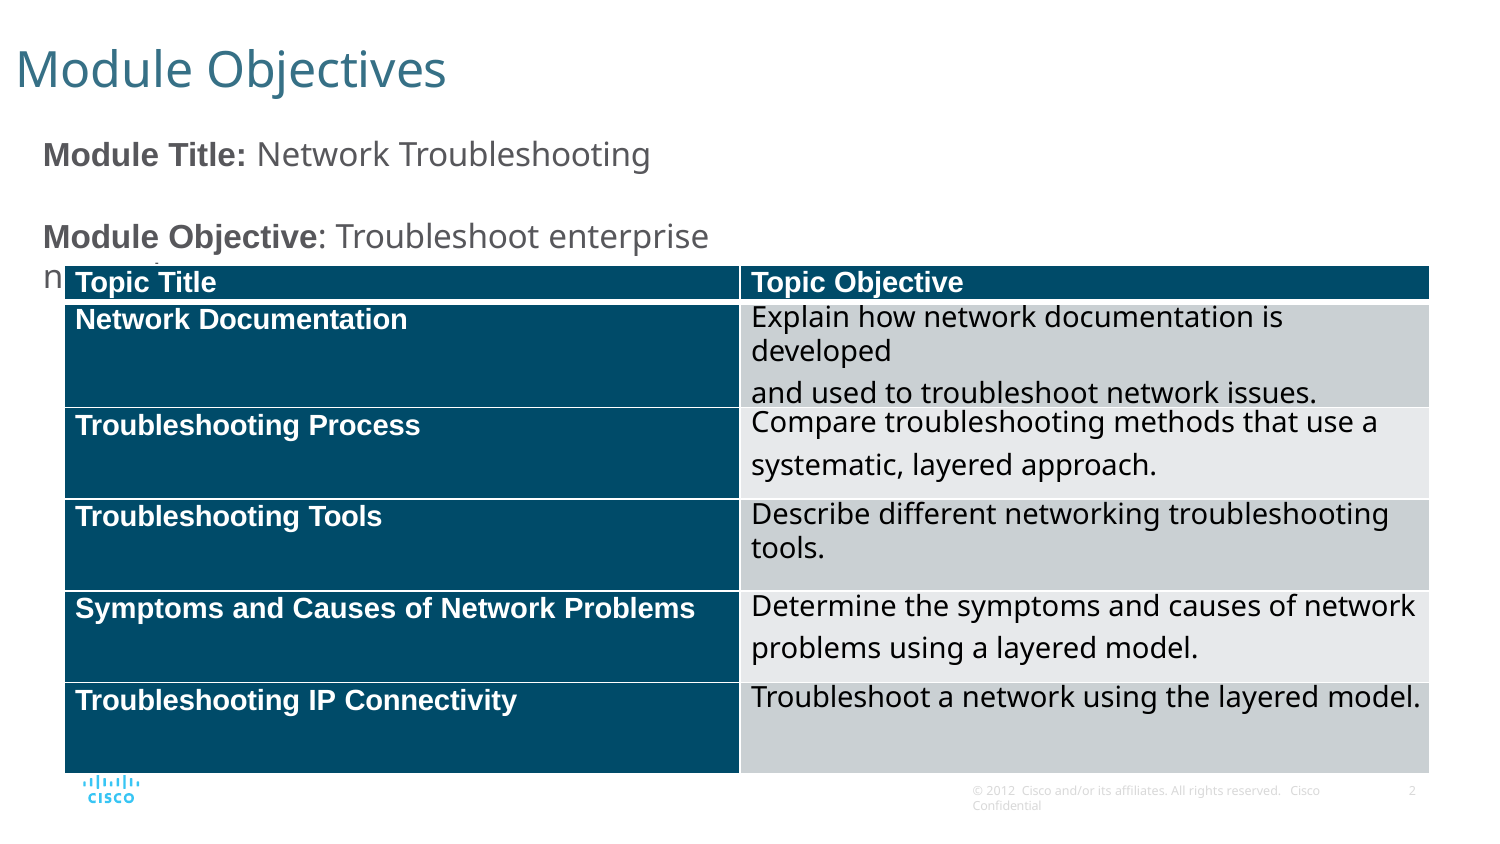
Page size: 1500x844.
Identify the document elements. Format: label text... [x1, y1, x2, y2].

table_cell Troubleshooting Process [65, 408, 739, 498]
table_cell Explain how network documentation is developed and used to troubleshoot network issues. [741, 305, 1429, 407]
title Module Objectives [12, 9, 1313, 179]
slide_number 10 [1402, 782, 1432, 844]
table_header Topic Objective [741, 266, 1429, 299]
footer © 2012 Cisco and/or its affiliates. All rights reserved. Cisco Confidential [970, 782, 1381, 844]
table_header Topic Title [65, 266, 739, 299]
table_cell Network Documentation [65, 305, 739, 407]
table_cell Symptoms and Causes of Network Problems [65, 592, 739, 682]
table_cell Compare troubleshooting methods that use a systematic, layered approach. [741, 408, 1429, 498]
table_cell Troubleshooting IP Connectivity [65, 683, 739, 773]
table_cell Troubleshooting Tools [65, 500, 739, 590]
table_cell Troubleshoot a network using the layered model. [741, 683, 1429, 773]
table_cell Describe different networking troubleshooting tools. [741, 500, 1429, 590]
table_cell Determine the symptoms and causes of network problems using a layered model. [741, 592, 1429, 682]
text_box Module Title: Network Troubleshooting Module Objective: Troubleshoot enterprise networks. [40, 131, 842, 295]
